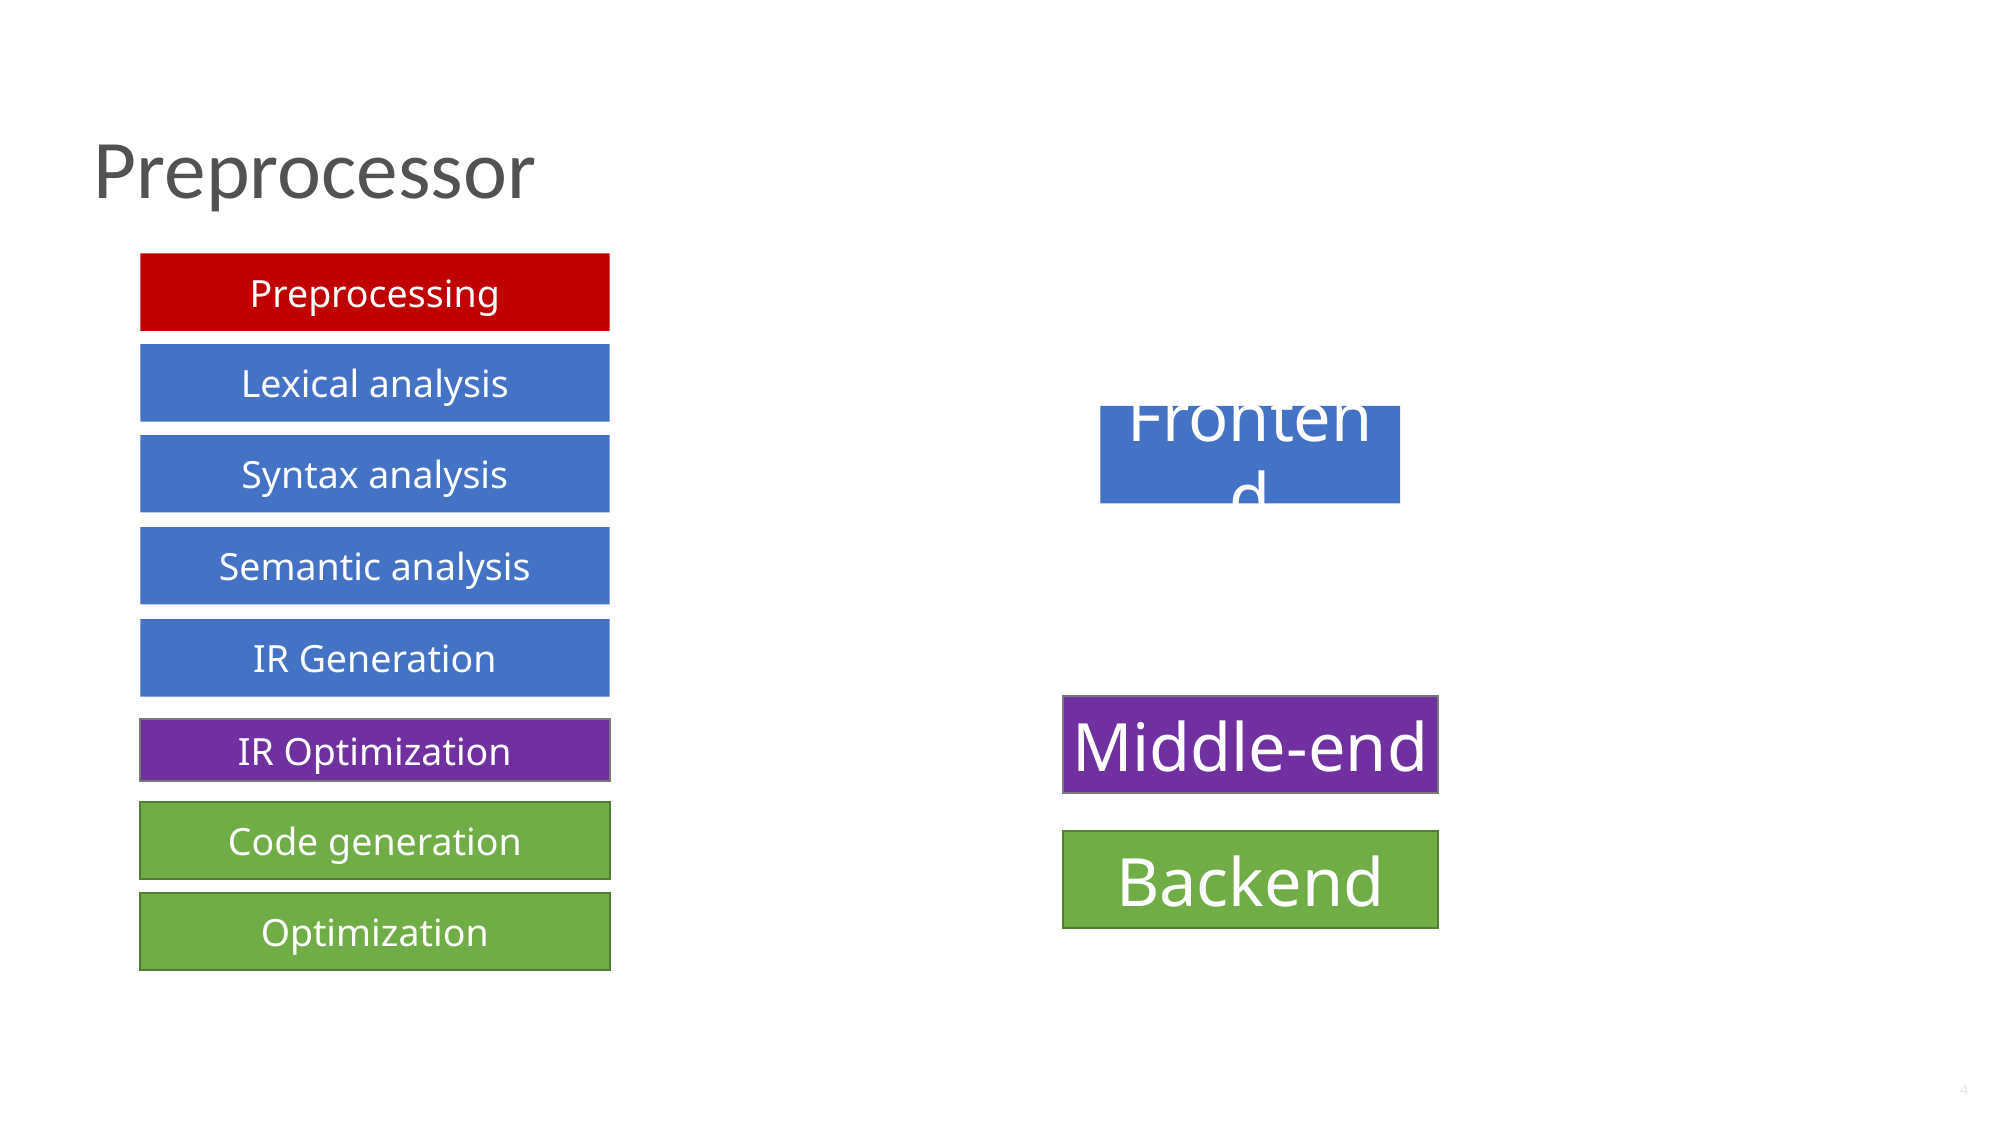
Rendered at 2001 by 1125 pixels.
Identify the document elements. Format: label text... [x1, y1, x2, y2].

text_box Syntax analysis [140, 435, 610, 513]
text_box Lexical analysis [140, 344, 610, 422]
text_box Code generation [140, 802, 610, 880]
text_box Optimization [140, 892, 610, 971]
text_box IR Optimization [140, 718, 610, 782]
text_box Preprocessing [140, 253, 610, 331]
text_box Semantic analysis [140, 527, 610, 605]
text_box IR Generation [140, 619, 610, 697]
text_box Backend [1062, 830, 1438, 929]
title Preprocessor [93, 93, 1900, 250]
text_box Middle-end [1062, 695, 1438, 794]
text_box Frontend [1100, 405, 1401, 504]
